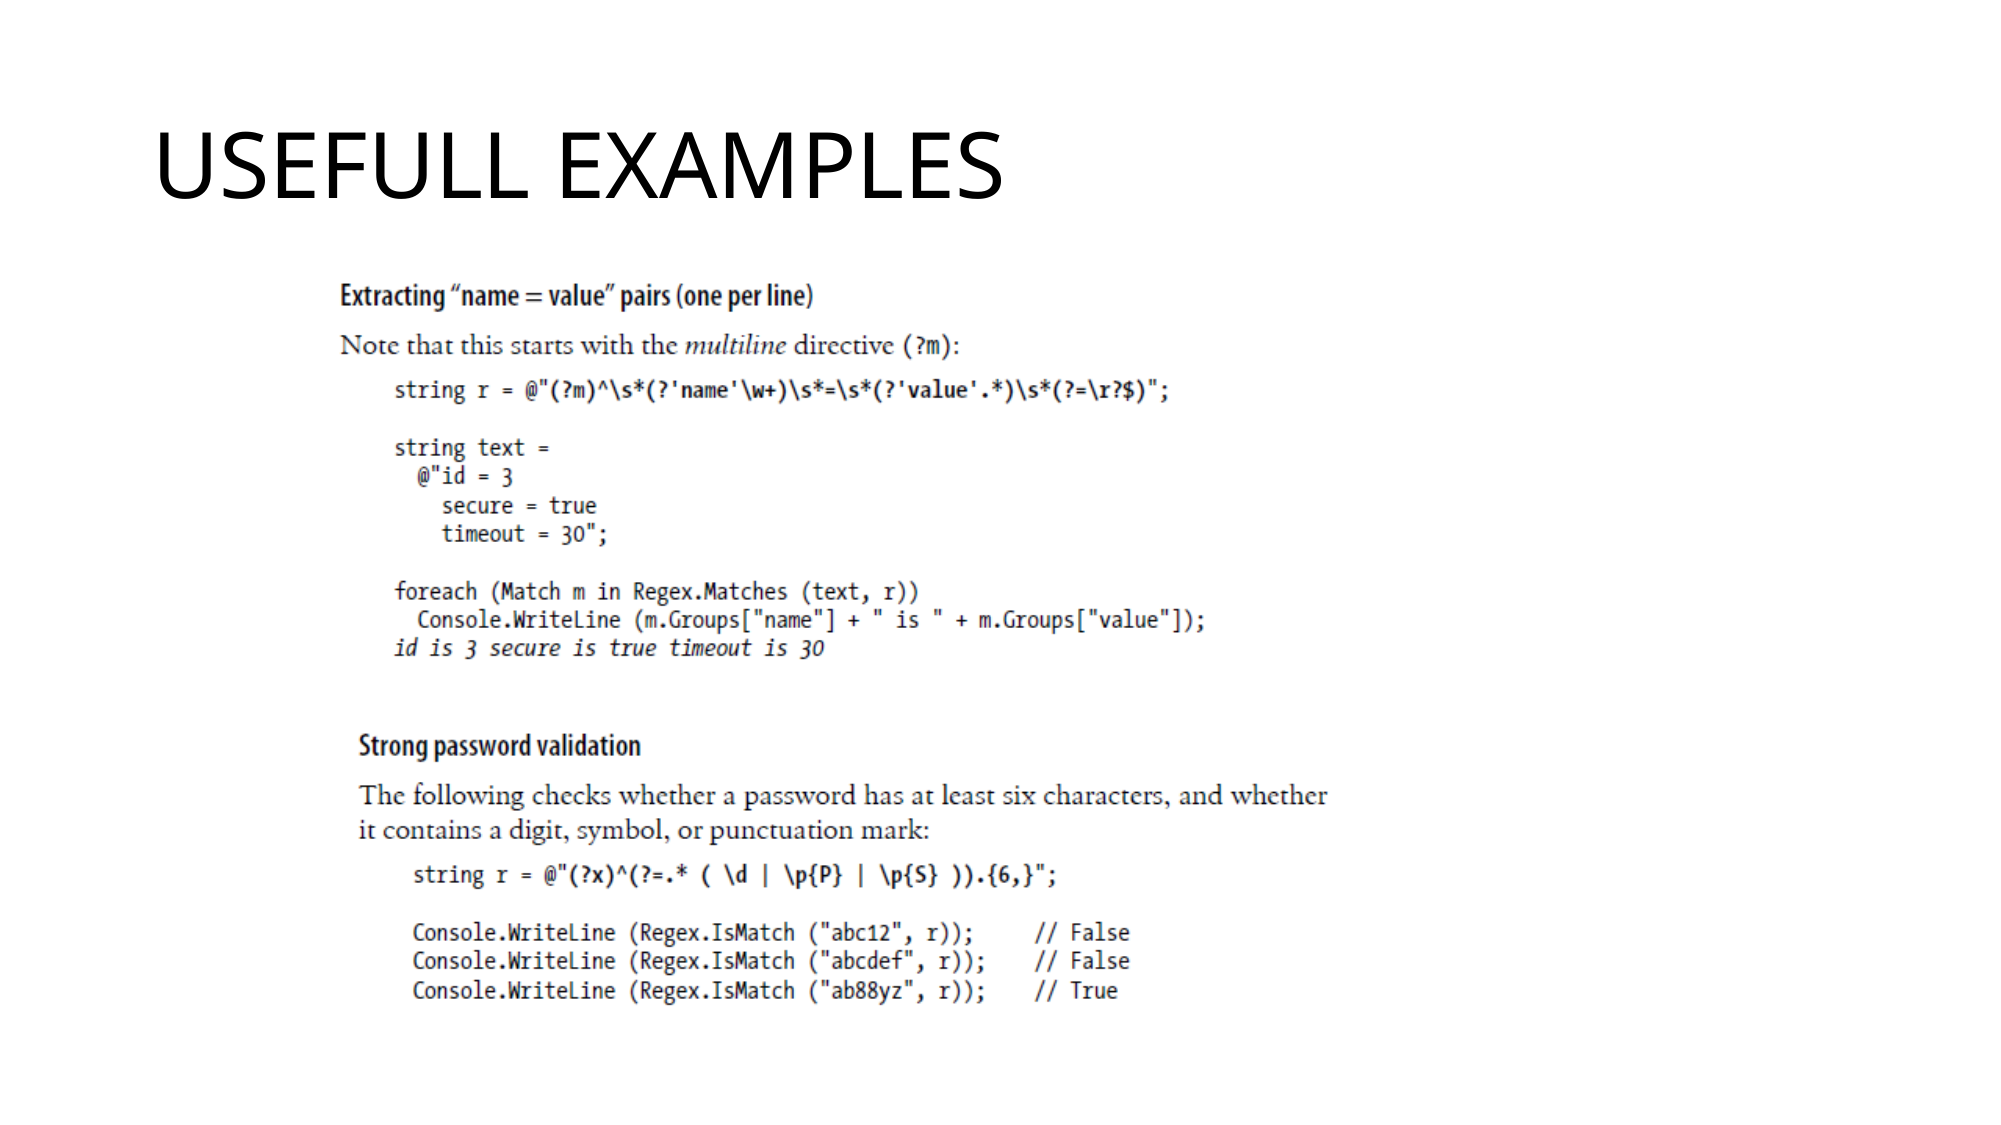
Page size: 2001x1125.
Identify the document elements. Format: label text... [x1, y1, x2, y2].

title USEFULL EXAMPLES [137, 59, 1863, 278]
picture [312, 262, 1246, 690]
picture [312, 712, 1348, 1035]
